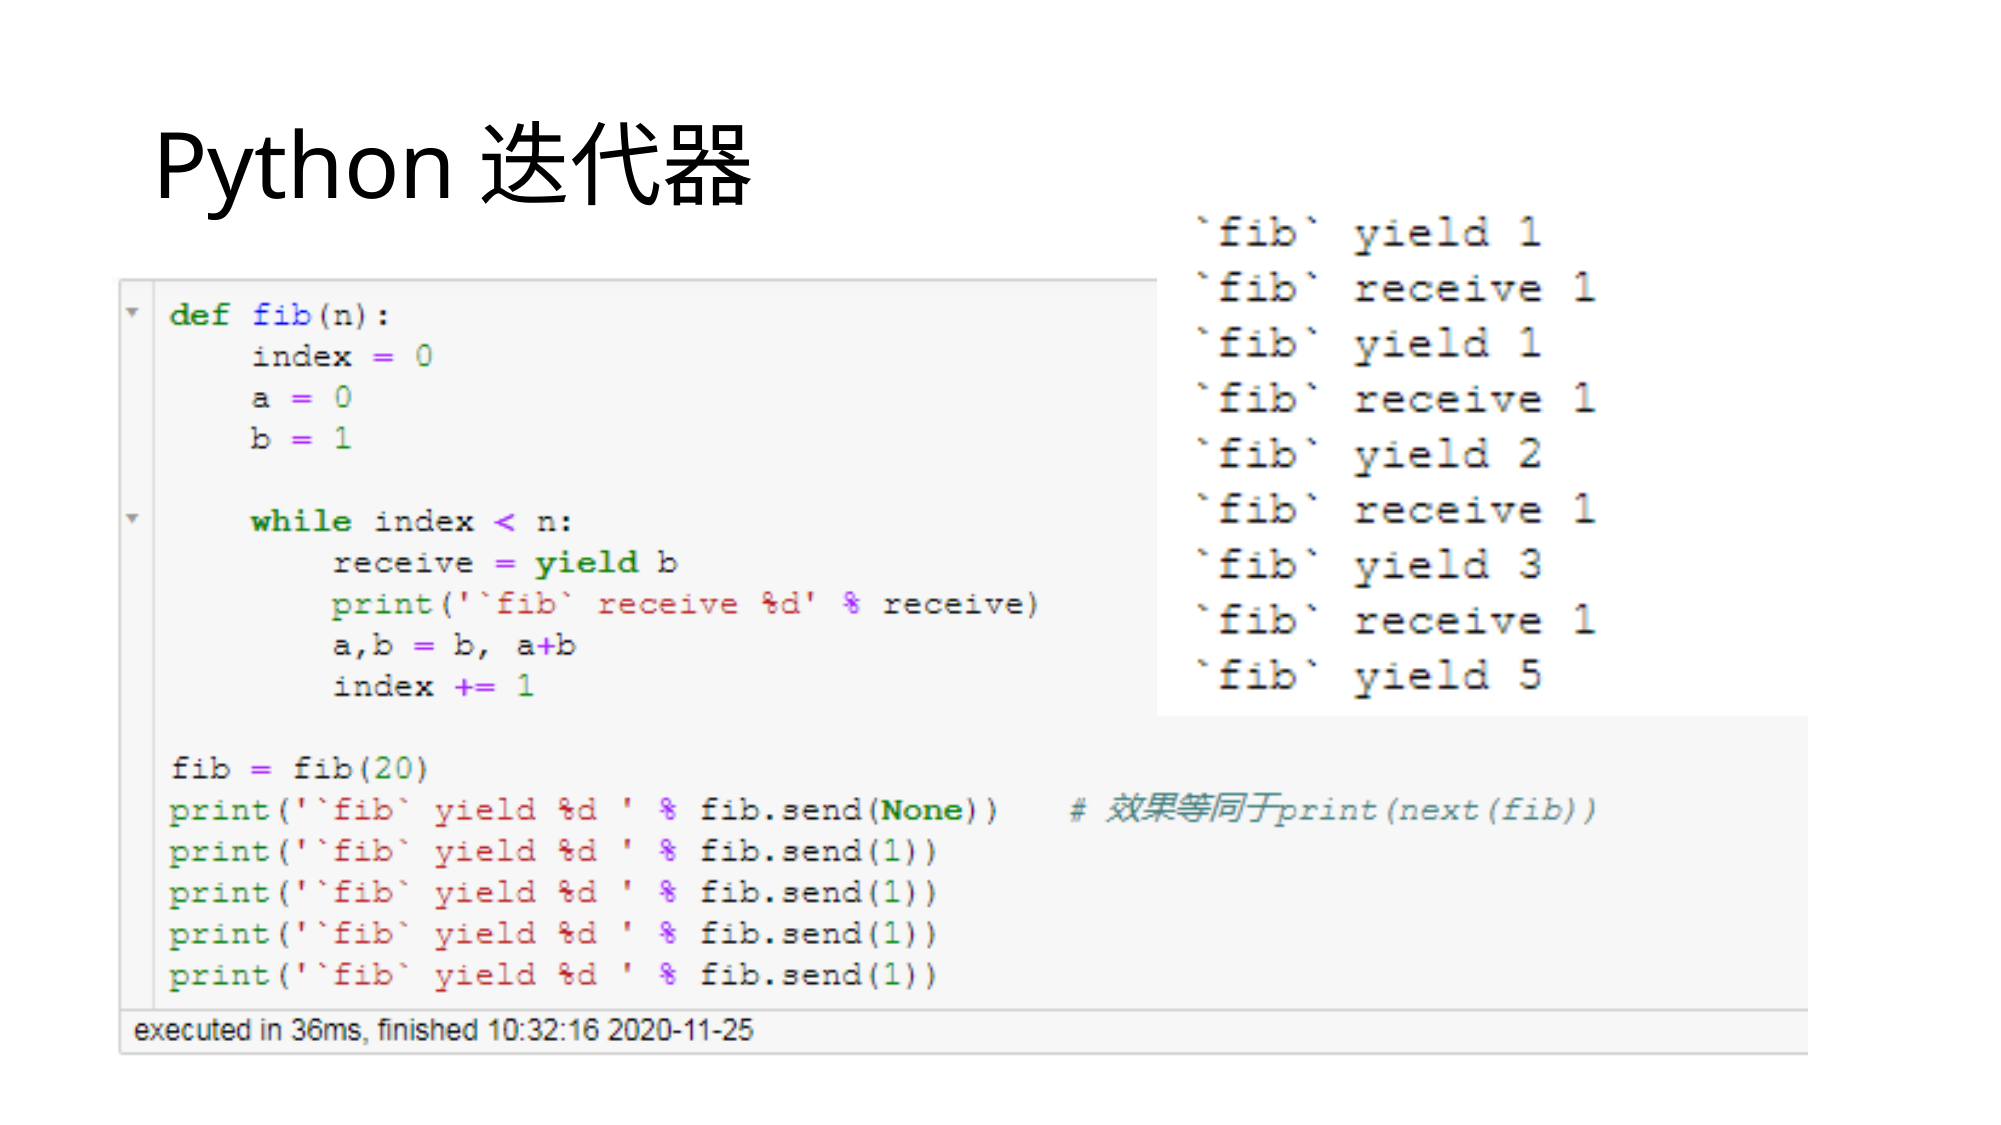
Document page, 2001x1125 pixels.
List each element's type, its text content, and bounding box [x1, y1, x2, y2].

picture [112, 198, 1809, 1058]
title Python迭代器 [137, 59, 1863, 278]
